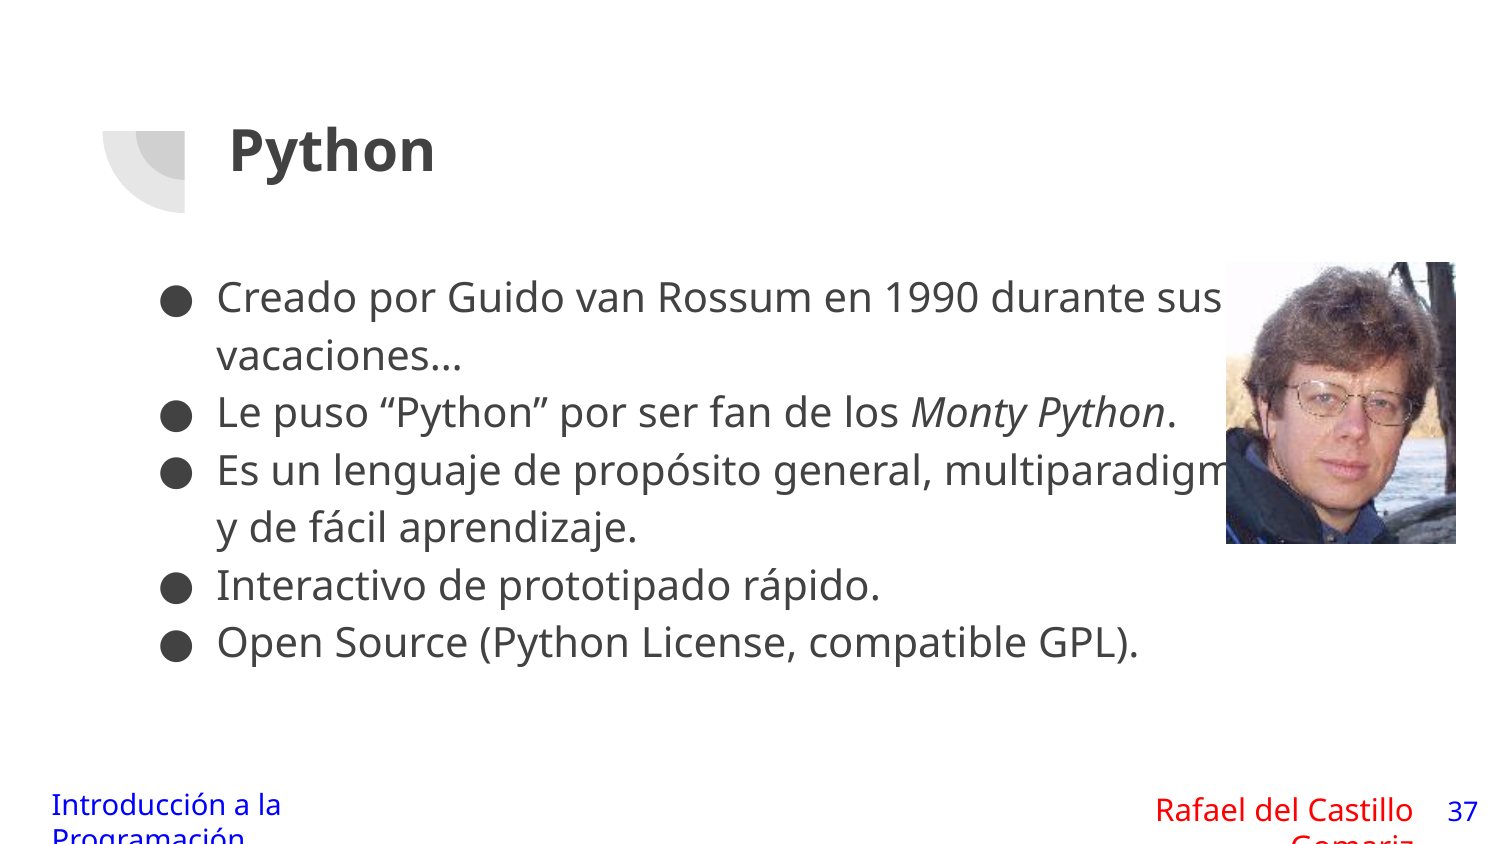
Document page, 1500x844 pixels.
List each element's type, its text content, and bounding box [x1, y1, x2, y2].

slide_number ‹#› [1403, 779, 1494, 844]
picture [1226, 261, 1457, 544]
title Python [213, 98, 1368, 260]
list Creado por Guido van Rossum en 1990 durante sus vacaciones… Le puso “Python” por ser fan de los Monty Python. Es un lenguaje de propósito general, multiparadigma y de fácil aprendizaje. Interactivo de prototipado rápido. Open Source (Python License, compatible GPL). [126, 248, 1280, 744]
